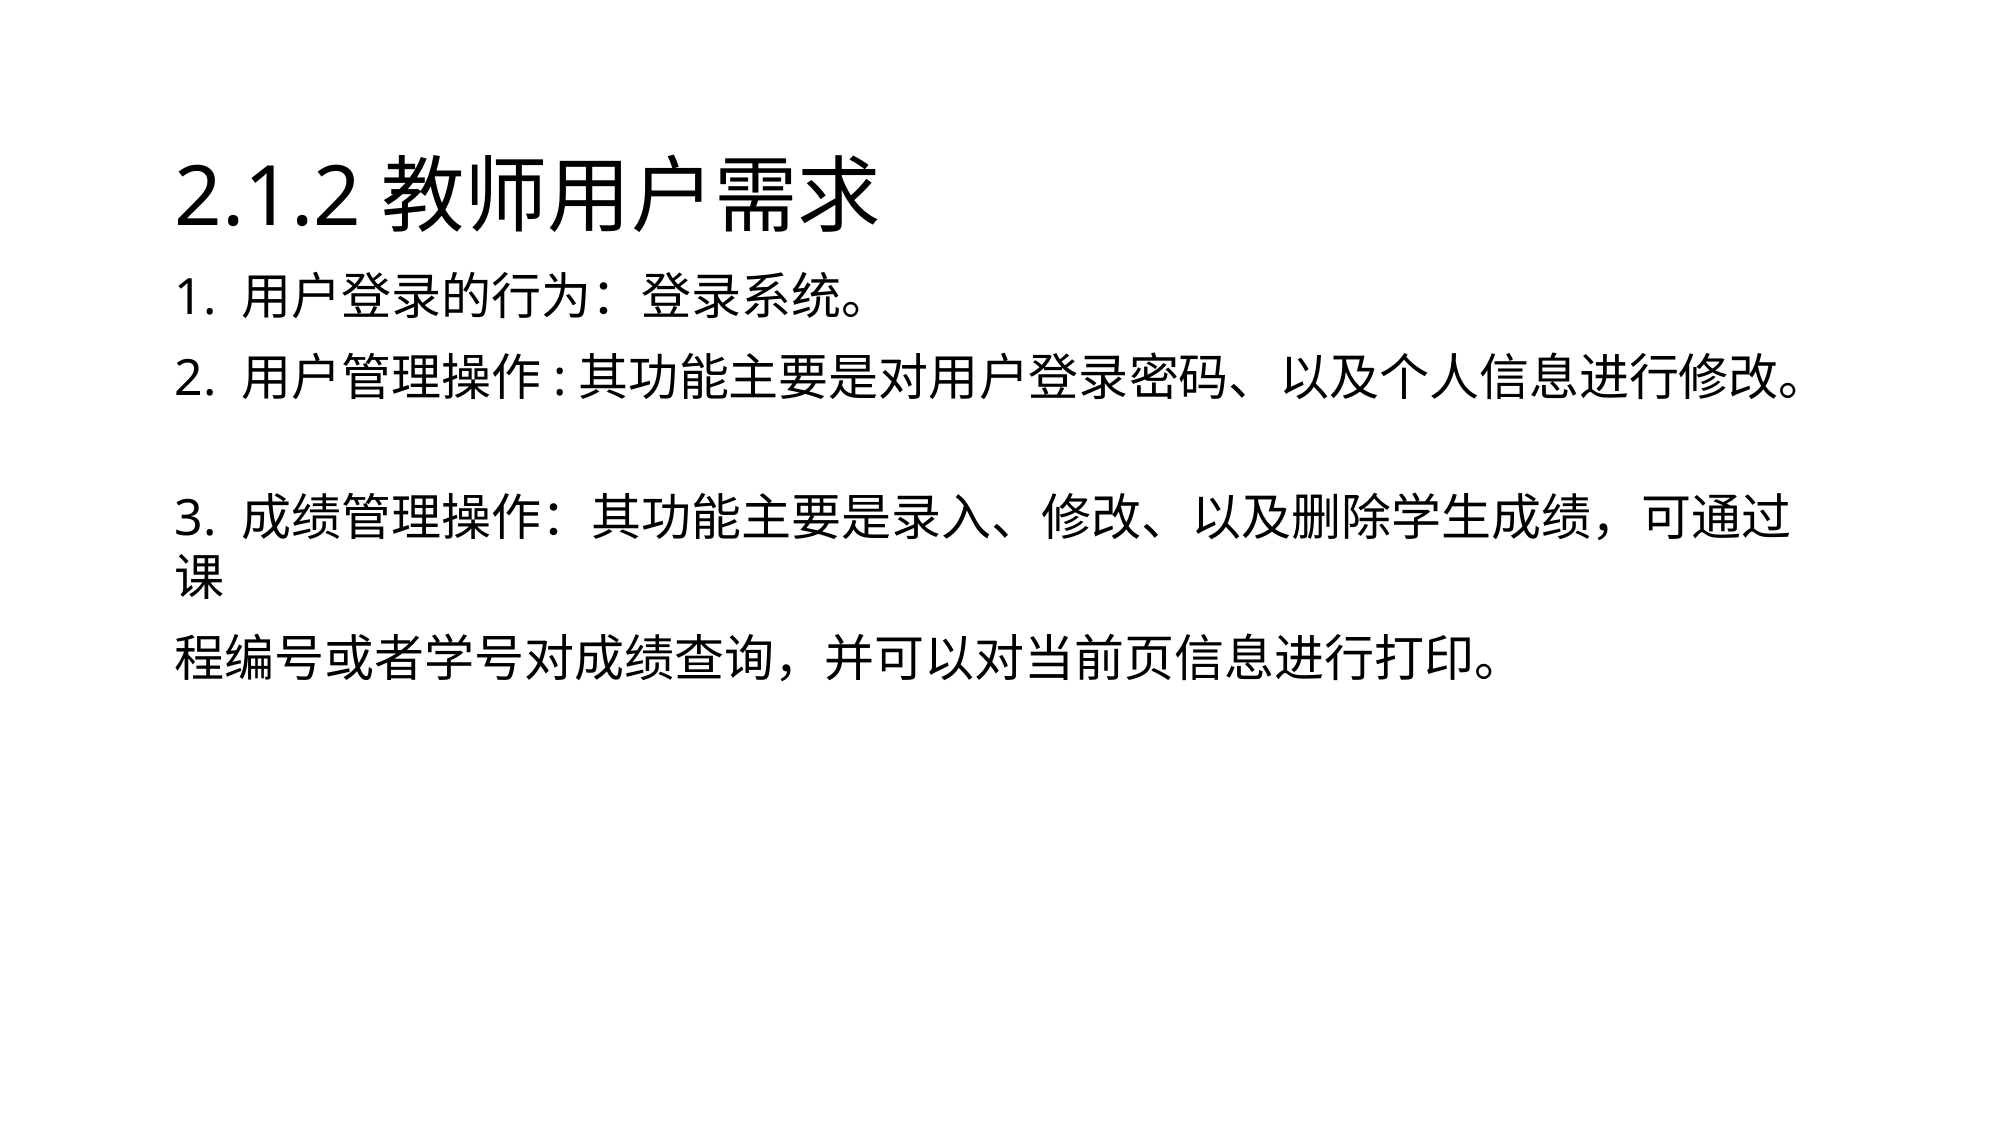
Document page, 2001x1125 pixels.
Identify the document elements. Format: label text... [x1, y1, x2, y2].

subtitle 2.1.2教师用户需求 1. 用户登录的行为：登录系统。 2. 用户管理操作:其功能主要是对用户登录密码、以及个人信息进行修改。 3. 成绩管理操作：其功能主要是录入、修改、以及删除学生成绩，可通过课 程编号或者学号对成绩查询，并可以对当前页信息进行打印。 [159, 145, 1841, 980]
